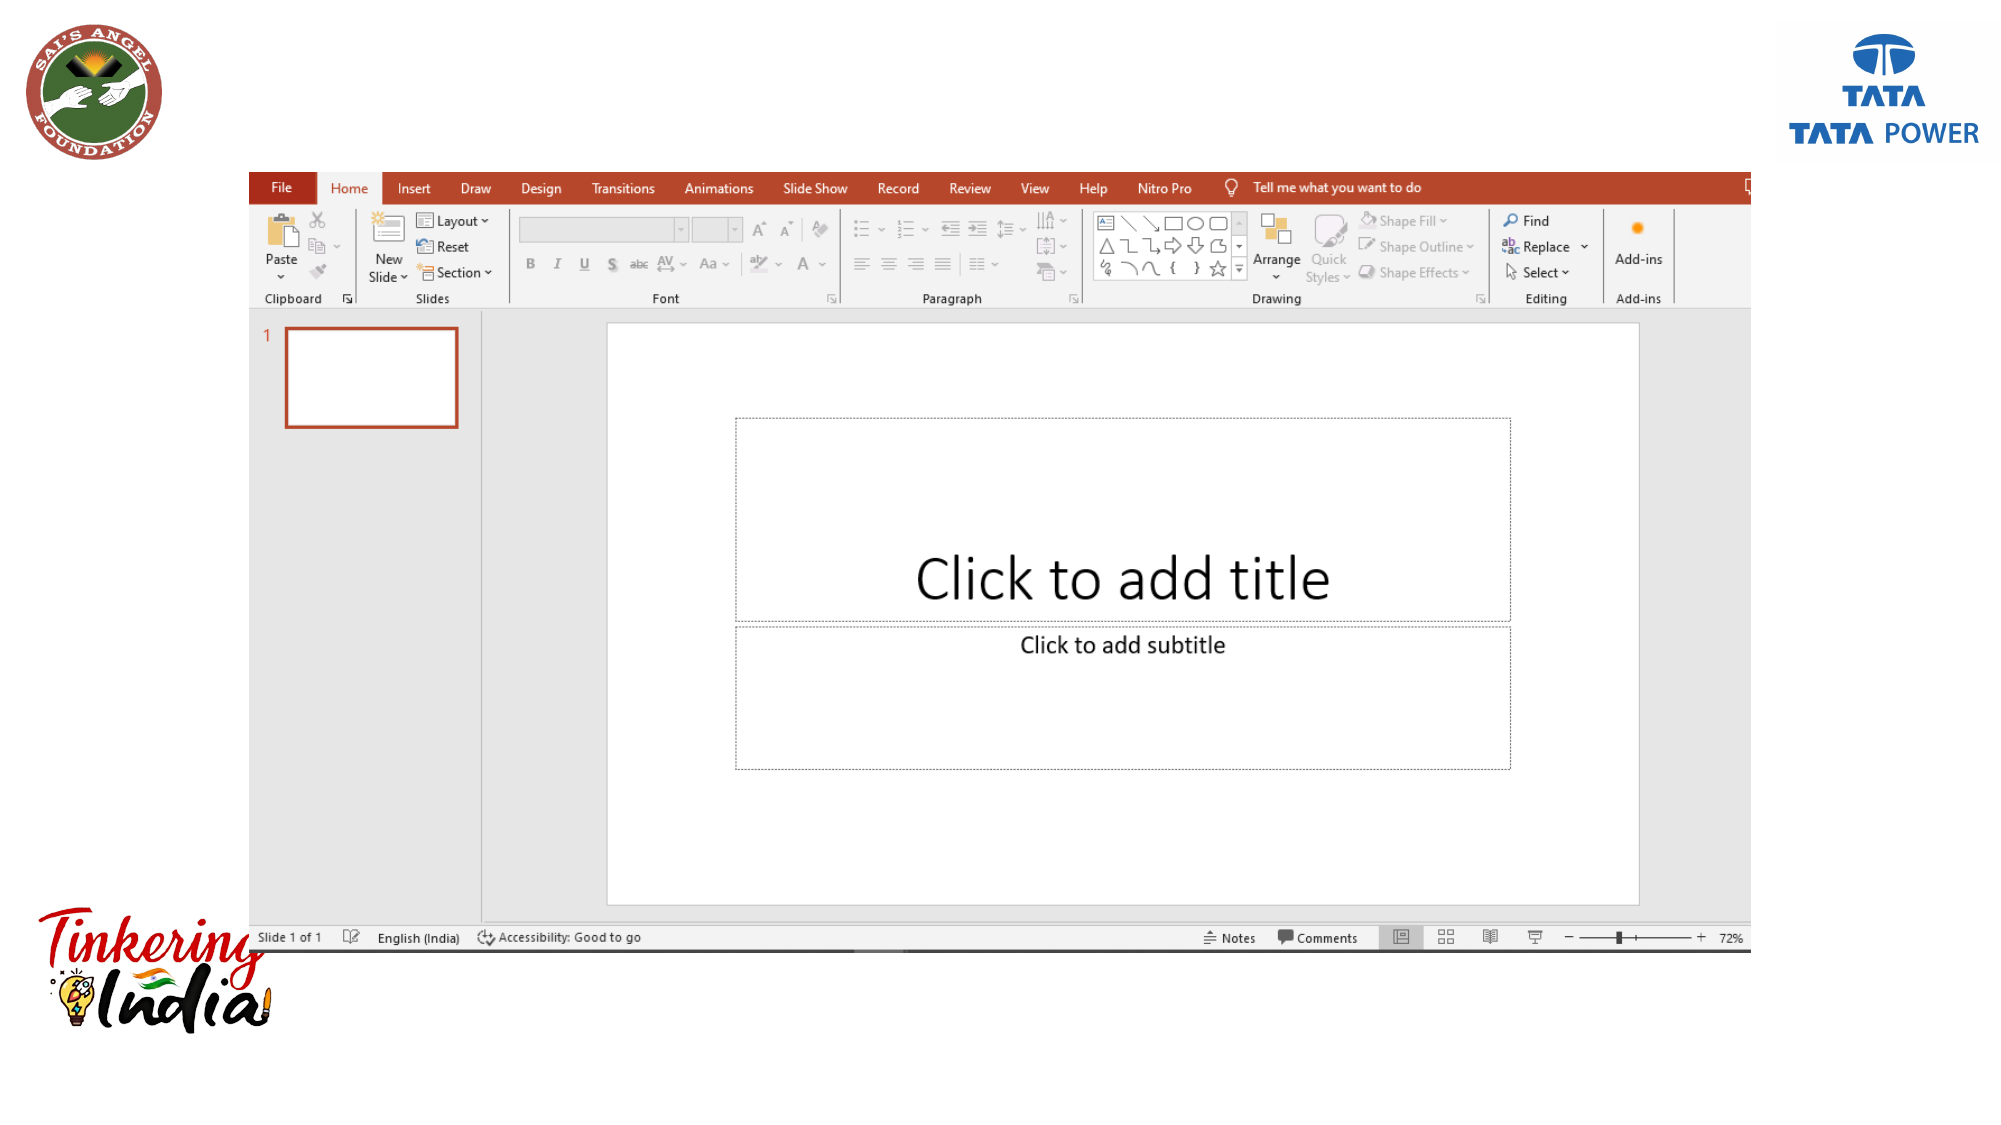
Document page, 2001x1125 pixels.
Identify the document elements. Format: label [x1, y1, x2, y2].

picture [26, 172, 1751, 1043]
picture [1775, 19, 2000, 164]
picture [26, 24, 162, 160]
